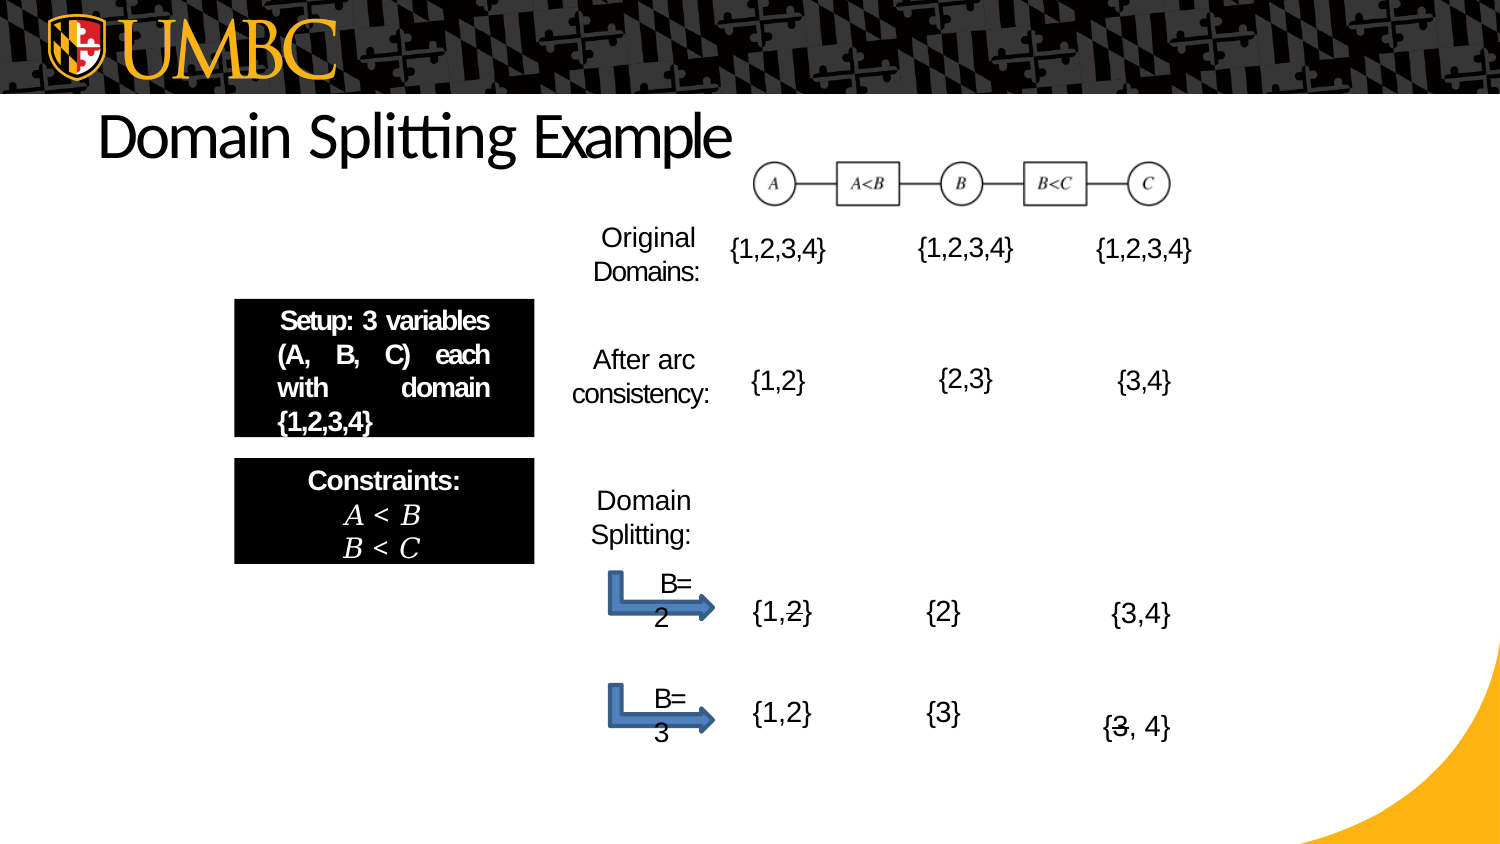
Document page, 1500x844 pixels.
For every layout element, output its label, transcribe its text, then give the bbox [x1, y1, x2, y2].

text_box Constraints: 𝐴 < 𝐵 𝐵 < 𝐶 [234, 458, 535, 564]
text_box Domain Splitting: B=2 [589, 481, 700, 634]
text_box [608, 570, 715, 622]
text_box B=3 [652, 743, 700, 748]
table_header {1,2} [747, 592, 877, 663]
table_header {3,4} [1050, 592, 1175, 663]
text_box After arc consistency: [570, 340, 715, 409]
picture [1299, 639, 1500, 844]
table_header {2} [877, 592, 1050, 663]
text_box {1,2} [749, 360, 807, 396]
table_cell {3} [877, 663, 1050, 746]
text_box {1,2,3,4} [728, 229, 828, 265]
picture [0, 0, 1500, 94]
table_cell {1,2} [747, 663, 877, 746]
text_box Setup: 3 variables (A, B, C) each with domain {1,2,3,4} [234, 298, 535, 438]
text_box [608, 683, 715, 734]
text_box {1,2,3,4} [916, 227, 1016, 263]
text_box {2,3} [937, 358, 994, 395]
picture [752, 161, 1171, 207]
text_box Original Domains: [591, 218, 704, 287]
text_box {3,4} [1115, 360, 1173, 396]
table_cell {3, 4} [1050, 663, 1175, 746]
title Domain Splitting Example [0, 59, 938, 203]
text_box {1,2,3,4} [1094, 229, 1194, 265]
